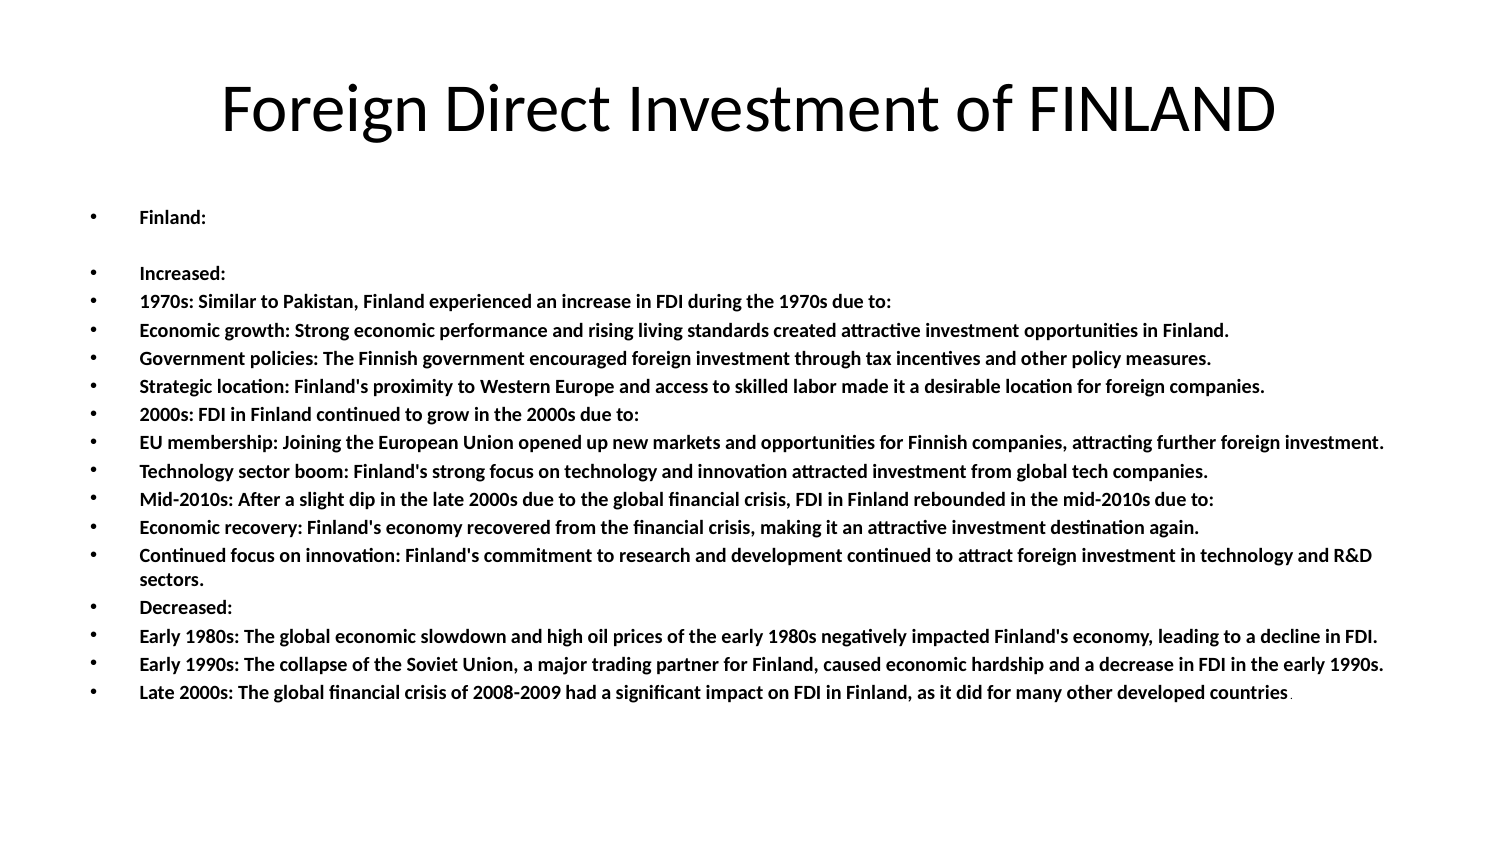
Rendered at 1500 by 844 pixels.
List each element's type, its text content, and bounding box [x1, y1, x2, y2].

list Finland: Increased: 1970s: Similar to Pakistan, Finland experienced an increase in FDI during the 1970s due to: Economic growth: Strong economic performance and rising living standards created attractive investment opportunities in Finland. Government policies: The Finnish government encouraged foreign investment through tax incentives and other policy measures. Strategic location: Finland's proximity to Western Europe and access to skilled labor made it a desirable location for foreign companies. 2000s: FDI in Finland continued to grow in the 2000s due to: EU membership: Joining the European Union opened up new markets and opportunities for Finnish companies, attracting further foreign investment. Technology sector boom: Finland's strong focus on technology and innovation attracted investment from global tech companies. Mid-2010s: After a slight dip in the late 2000s due to the global financial crisis, FDI in Finland rebounded in the mid-2010s due to: Economic recovery: Finland's economy recovered from the financial crisis, making it an attractive investment destination again. Continued focus on innovation: Finland's commitment to research and development continued to attract foreign investment in technology and R&D sectors. Decreased: Early 1980s: The global economic slowdown and high oil prices of the early 1980s negatively impacted Finland's economy, leading to a decline in FDI. Early 1990s: The collapse of the Soviet Union, a major trading partner for Finland, caused economic hardship and a decrease in FDI in the early 1990s. Late 2000s: The global financial crisis of 2008-2009 had a significant impact on FDI in Finland, as it did for many other developed countries. [75, 196, 1425, 754]
title Foreign Direct Investment of FINLAND [75, 33, 1425, 175]
